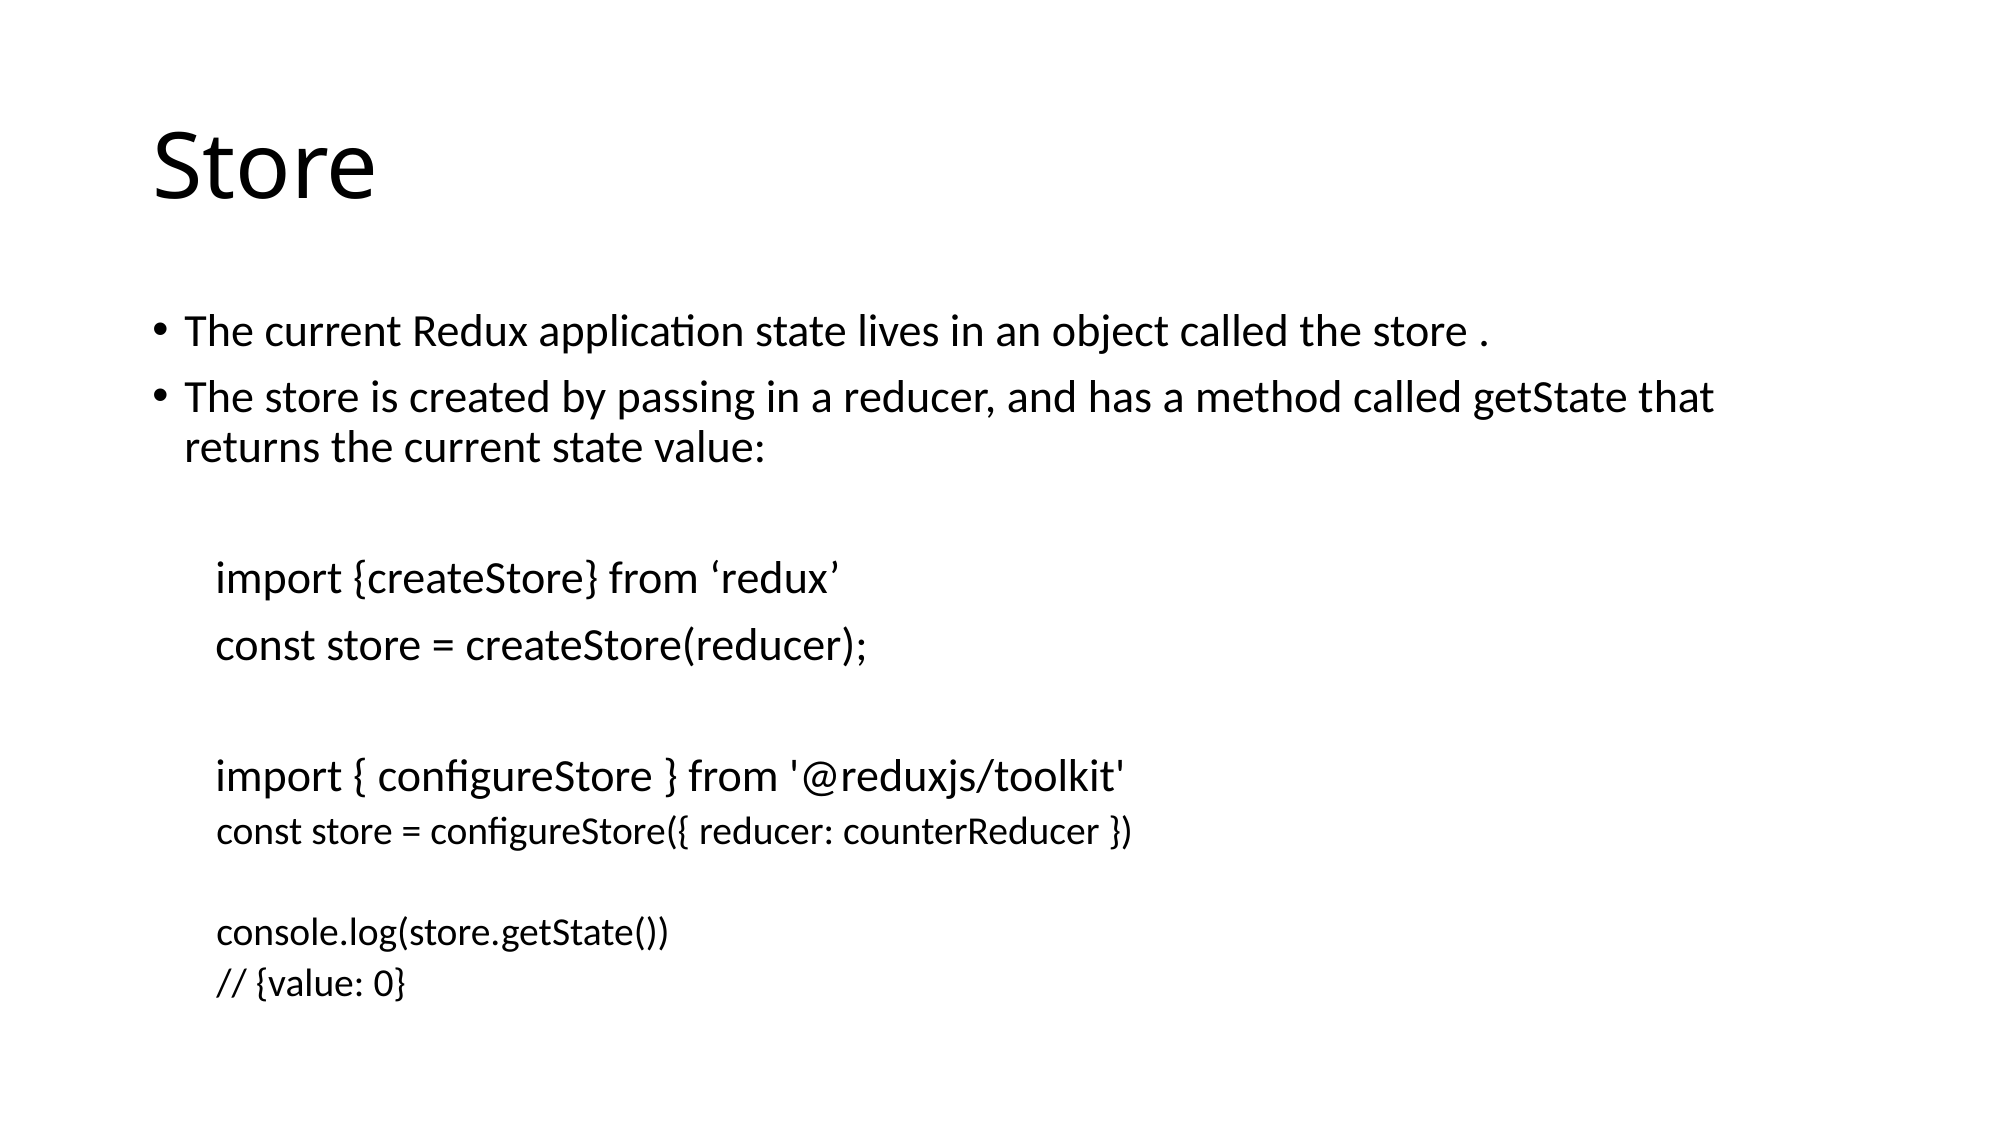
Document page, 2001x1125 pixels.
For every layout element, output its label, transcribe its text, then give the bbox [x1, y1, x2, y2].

title Store [137, 59, 1863, 278]
list The current Redux application state lives in an object called the store . The store is created by passing in a reducer, and has a method called getState that returns the current state value: import {createStore} from ‘redux’ const store = createStore(reducer); import { configureStore } from '@reduxjs/toolkit' const store = configureStore({ reducer: counterReducer }) console.log(store.getState()) // {value: 0} [137, 299, 1863, 1014]
